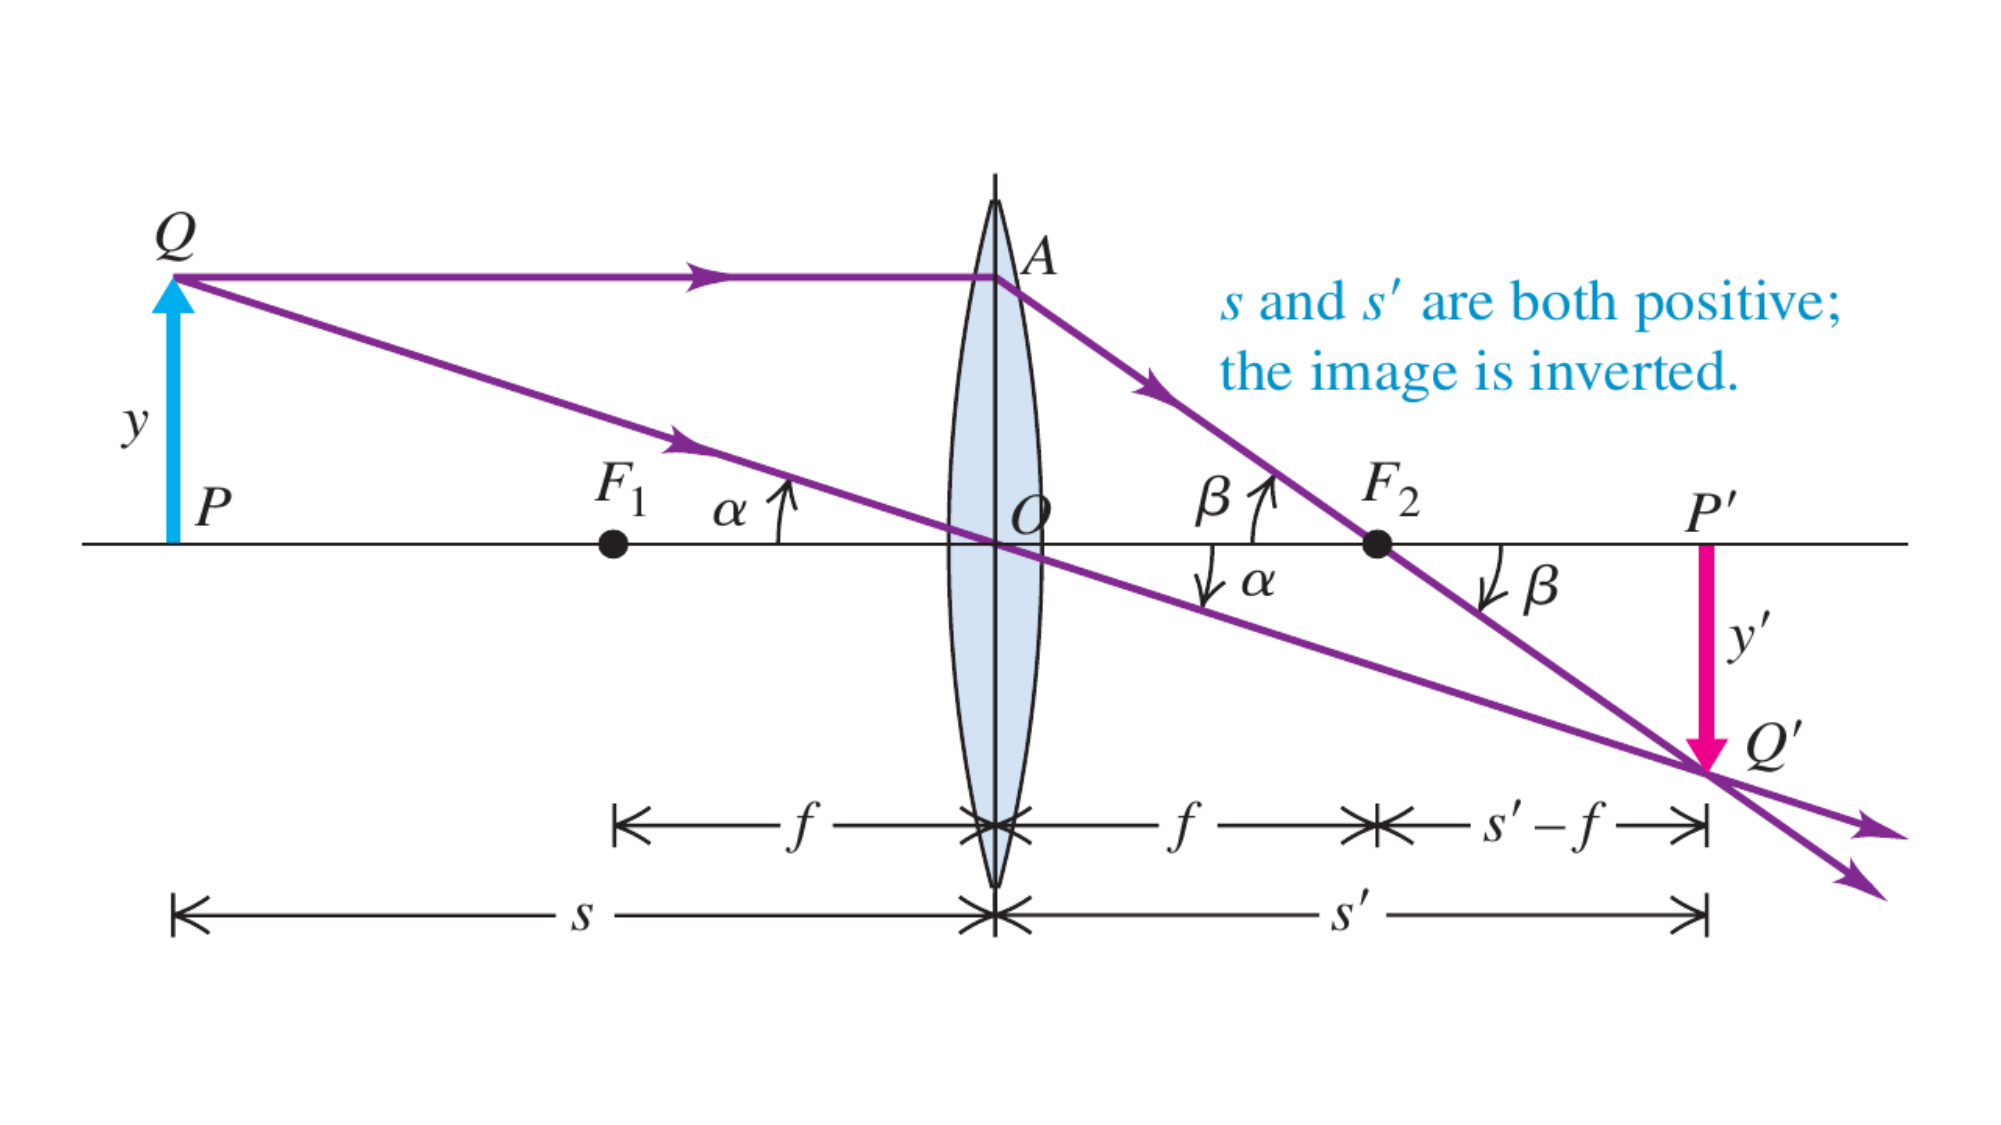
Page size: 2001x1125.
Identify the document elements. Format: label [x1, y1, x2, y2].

picture [76, 162, 1924, 963]
